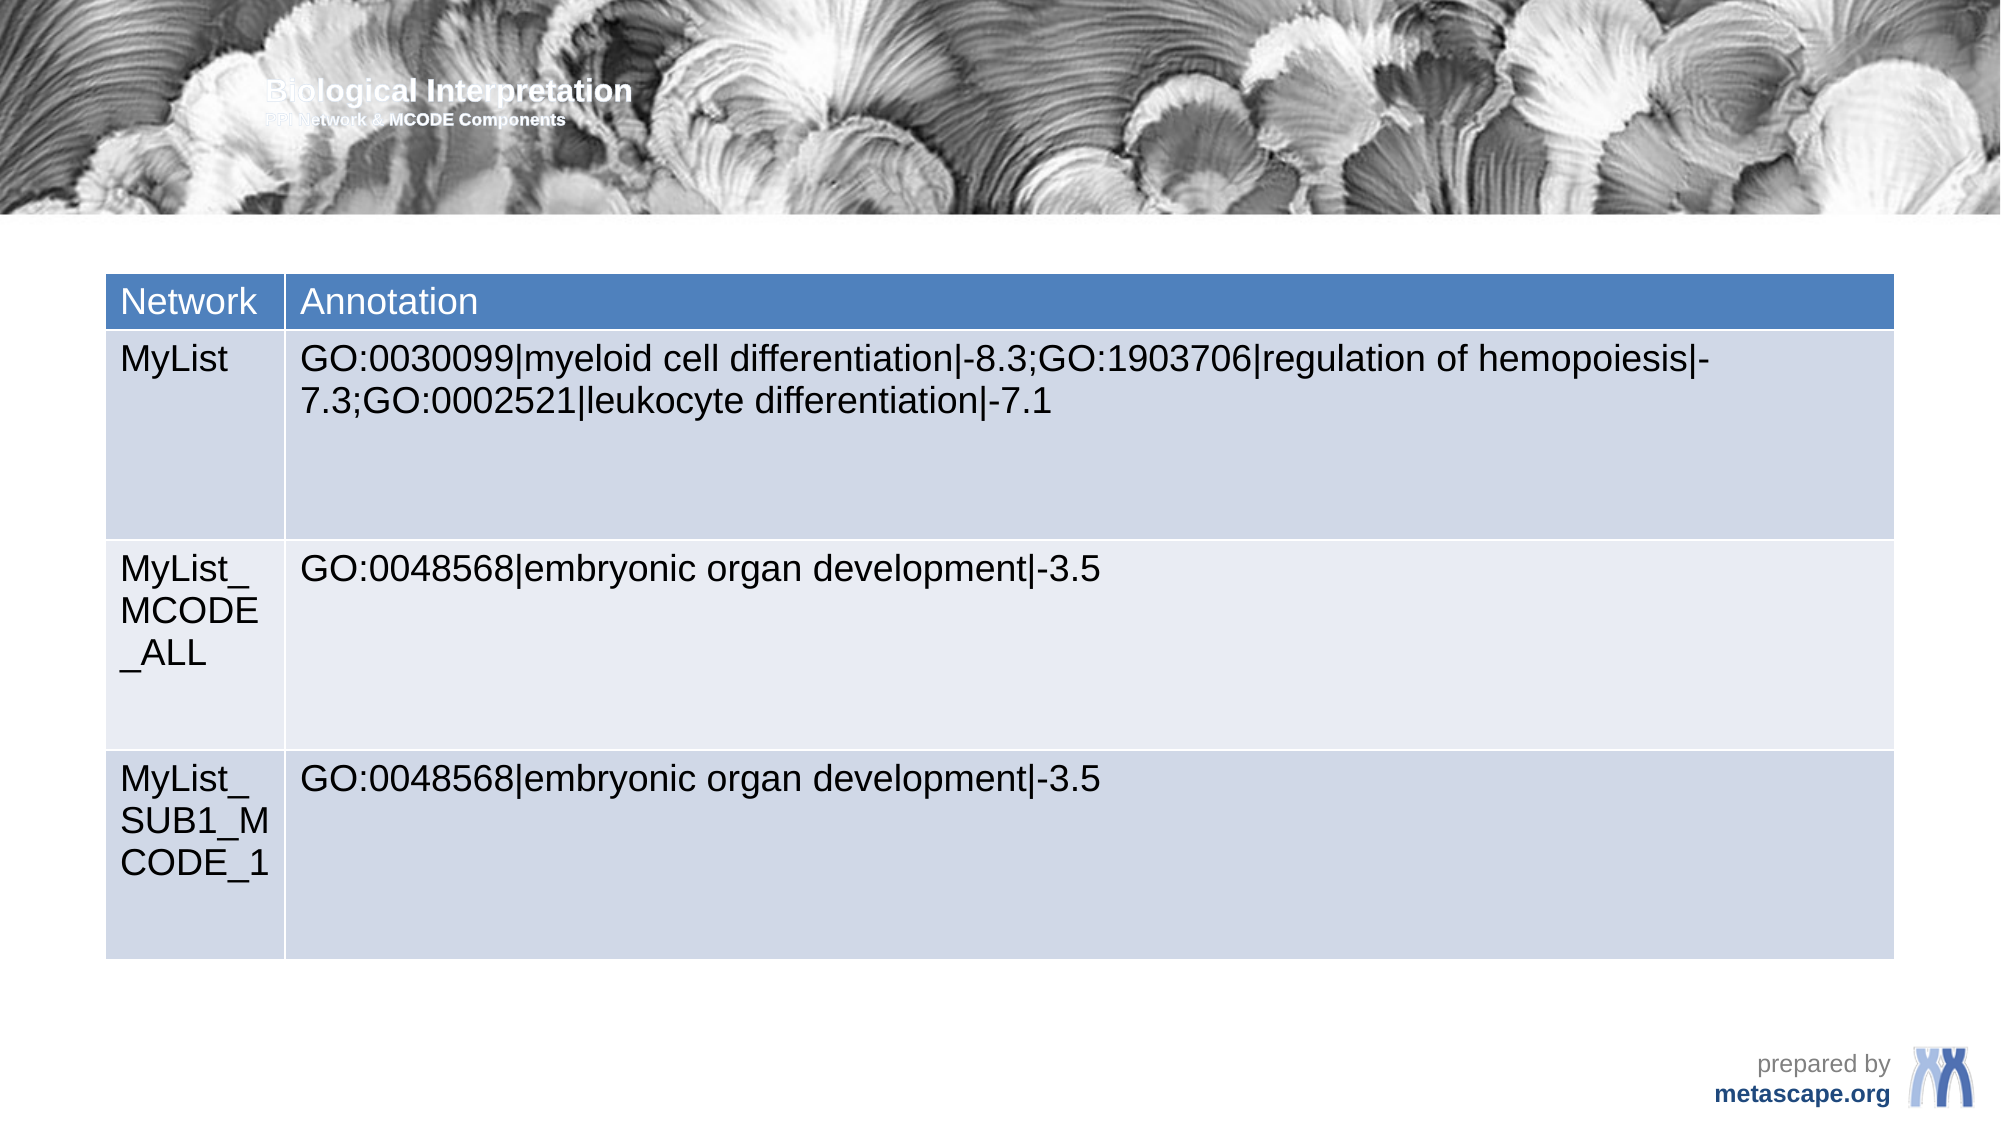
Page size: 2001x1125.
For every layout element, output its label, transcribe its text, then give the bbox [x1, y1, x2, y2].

table_cell GO:0048568|embryonic organ development|-3.5 [286, 541, 1894, 749]
table_header Annotation [286, 274, 1894, 329]
table_cell GO:0048568|embryonic organ development|-3.5 [286, 751, 1894, 959]
table_cell GO:0030099|myeloid cell differentiation|-8.3;GO:1903706|regulation of hemopoiesis|-7.3;GO:0002521|leukocyte differentiation|-7.1 [286, 331, 1894, 539]
table_cell MyList_MCODE_ALL [106, 541, 284, 749]
table_cell MyList_SUB1_MCODE_1 [106, 751, 284, 959]
picture [0, 0, 2001, 1125]
table_cell MyList [106, 331, 284, 539]
title Biological Interpretation PPI Network & MCODE Components [249, 61, 1600, 137]
table_header Network [106, 274, 284, 329]
